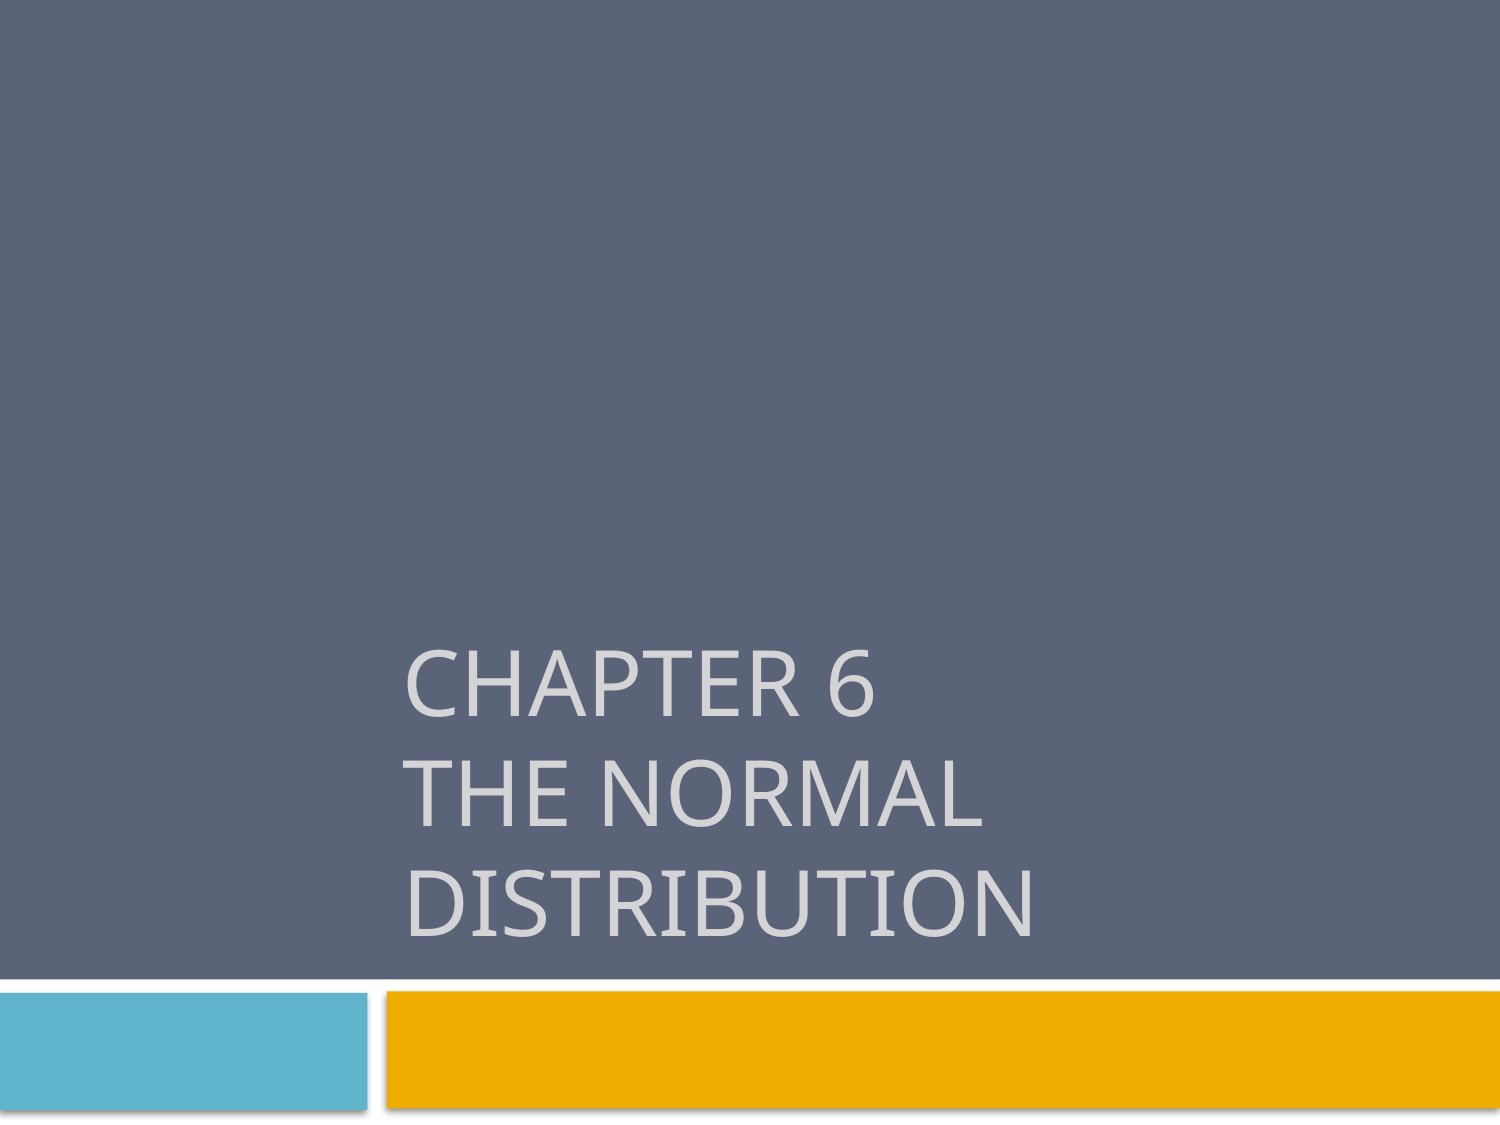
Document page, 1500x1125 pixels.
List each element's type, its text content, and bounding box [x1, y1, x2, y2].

title Chapter 6 The Normal Distribution [387, 662, 1451, 963]
